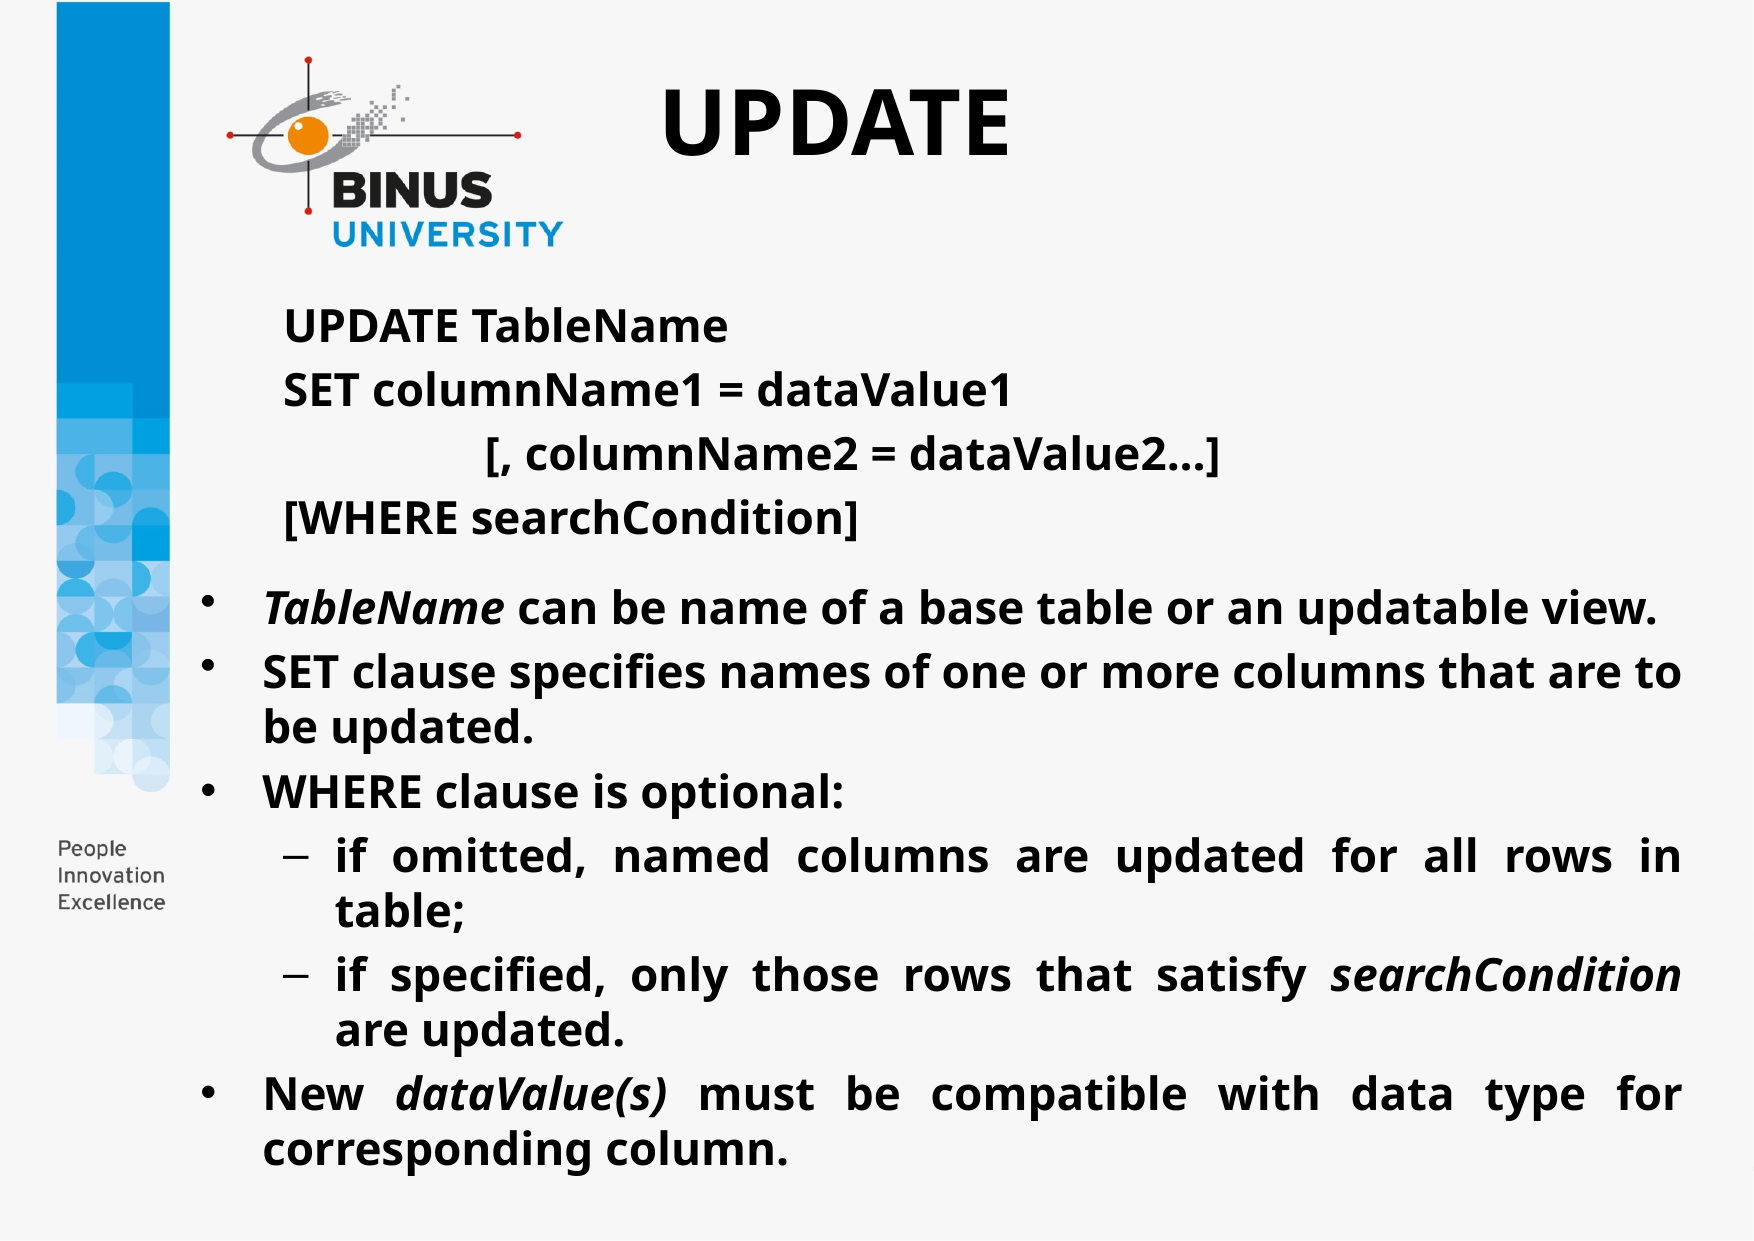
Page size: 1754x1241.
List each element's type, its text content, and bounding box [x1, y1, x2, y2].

list UPDATE TableName SET columnName1 = dataValue1 [, columnName2 = dataValue2...] [WHERE searchCondition] TableName can be name of a base table or an updatable view. SET clause specifies names of one or more columns that are to be updated. WHERE clause is optional: if omitted, named columns are updated for all rows in table; if specified, only those rows that satisfy searchCondition are updated. New dataValue(s) must be compatible with data type for corresponding column. [185, 289, 1699, 968]
title UPDATE [643, 68, 1754, 169]
picture [0, 0, 1754, 933]
